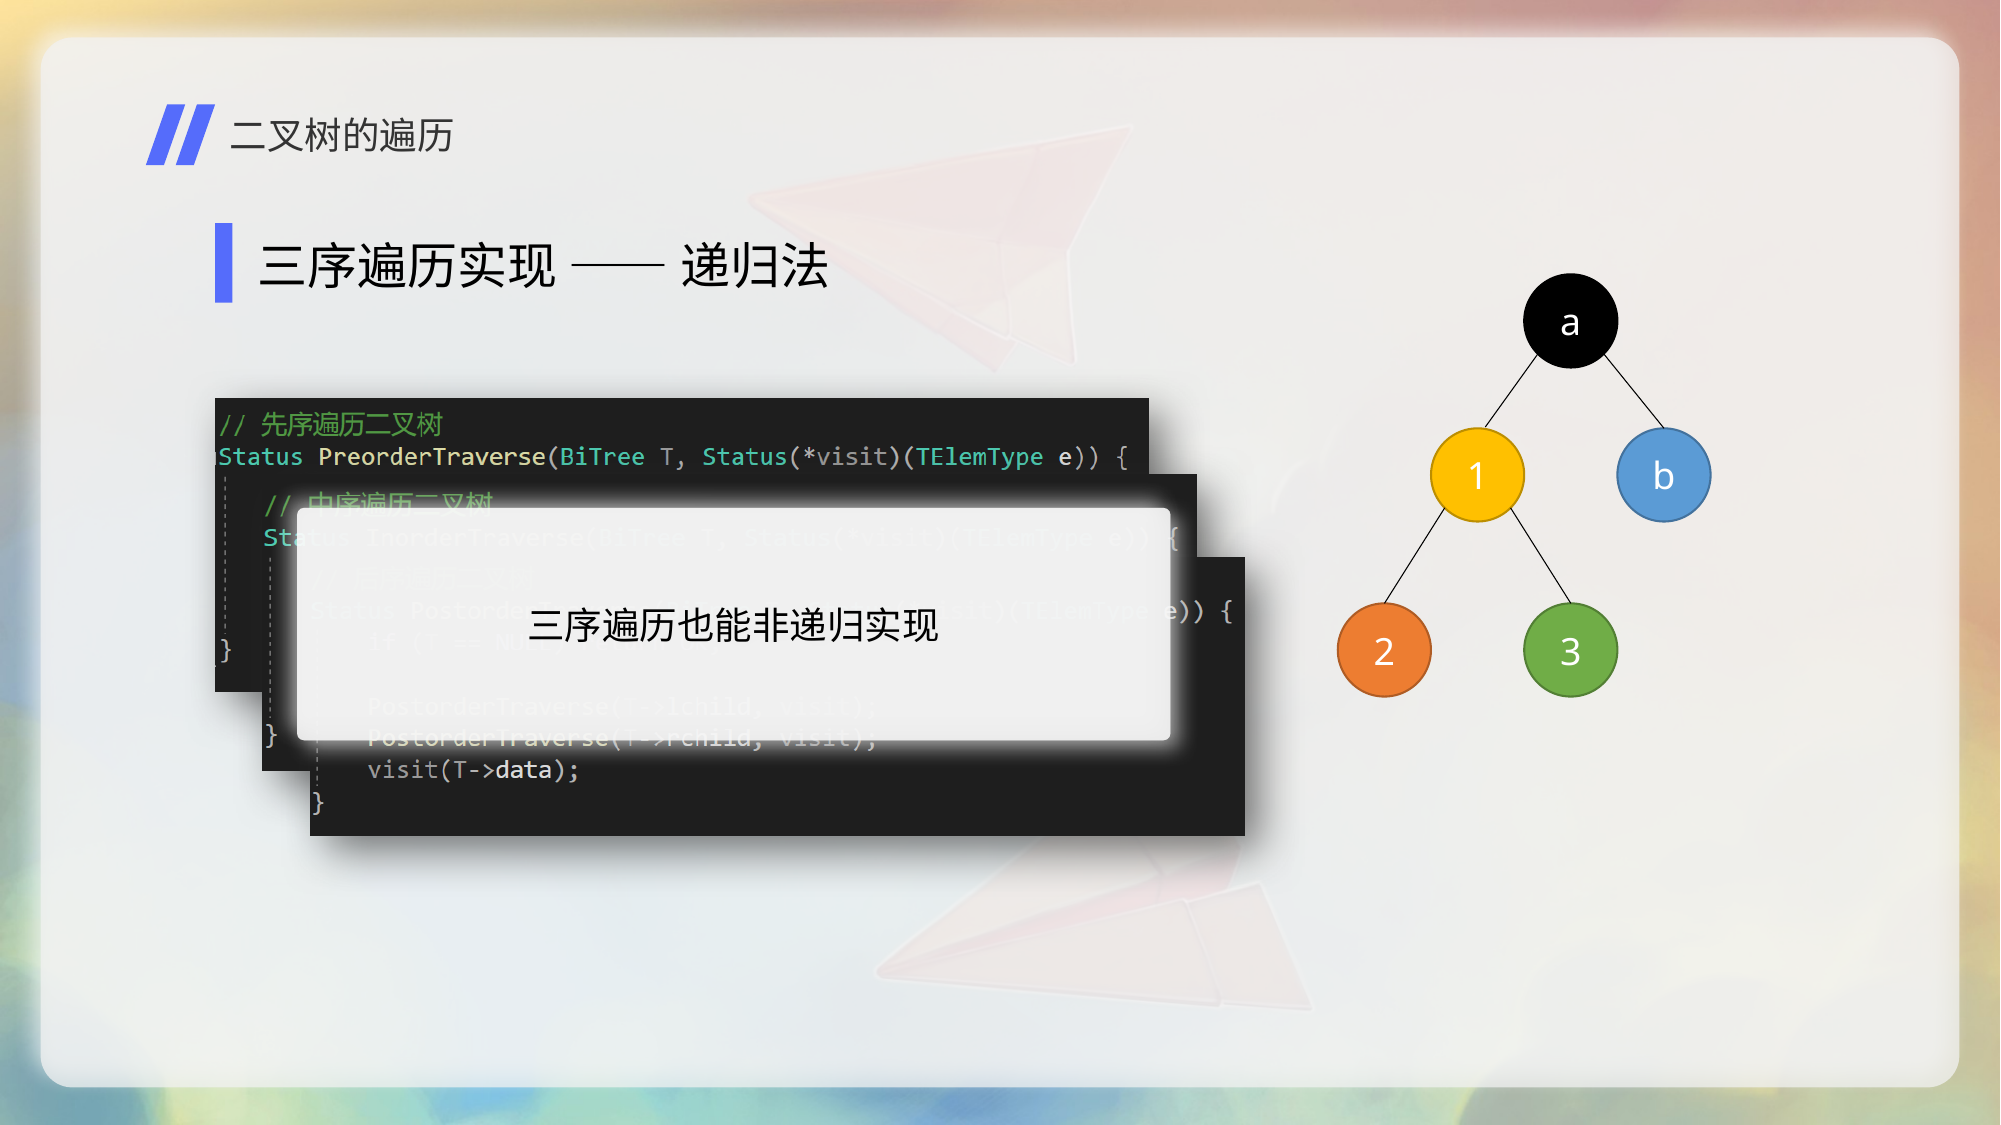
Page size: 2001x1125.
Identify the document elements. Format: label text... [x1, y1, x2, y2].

text_box 三序遍历实现 —— 递归法 [233, 226, 856, 302]
text_box 二叉树的物理结构 [25, 22, 1954, 1080]
text_box a [1523, 273, 1619, 369]
text_box 2 [33, 30, 1935, 1062]
text_box b [1618, 427, 1712, 523]
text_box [145, 104, 216, 166]
text_box [214, 222, 233, 304]
text_box 二叉树的遍历 [216, 104, 482, 165]
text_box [1337, 428, 1618, 697]
picture [0, 0, 2000, 1125]
text_box ➡ 不存在 5 [36, 33, 1929, 1056]
text_box 先序遍历： [28, 25, 1947, 1074]
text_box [1485, 353, 1538, 427]
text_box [297, 507, 1171, 741]
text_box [1603, 353, 1664, 429]
